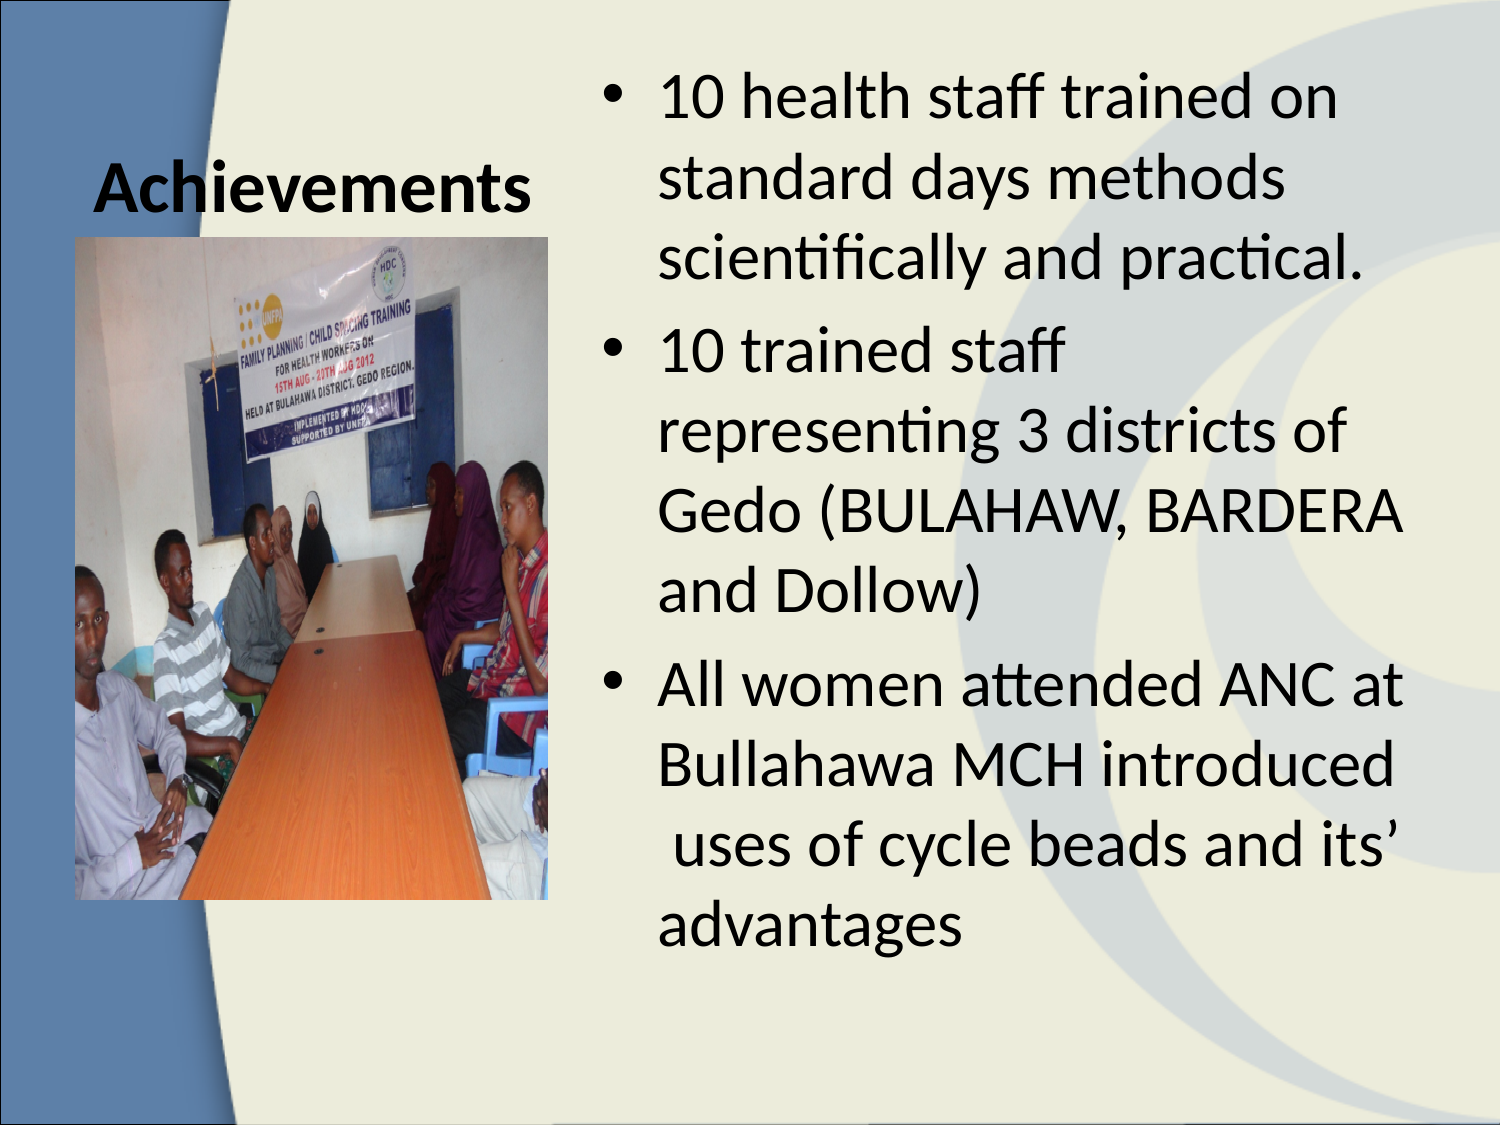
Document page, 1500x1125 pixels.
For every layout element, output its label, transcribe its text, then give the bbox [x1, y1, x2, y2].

title Achievements [75, 44, 569, 235]
list 10 health staff trained on standard days methods scientifically and practical. 10 trained staff representing 3 districts of Gedo (BULAHAW, BARDERA and Dollow) All women attended ANC at Bullahawa MCH introduced uses of cycle beads and its’ advantages [586, 44, 1425, 1005]
picture [56, 0, 1500, 1125]
list Staff trained [75, 235, 569, 1005]
